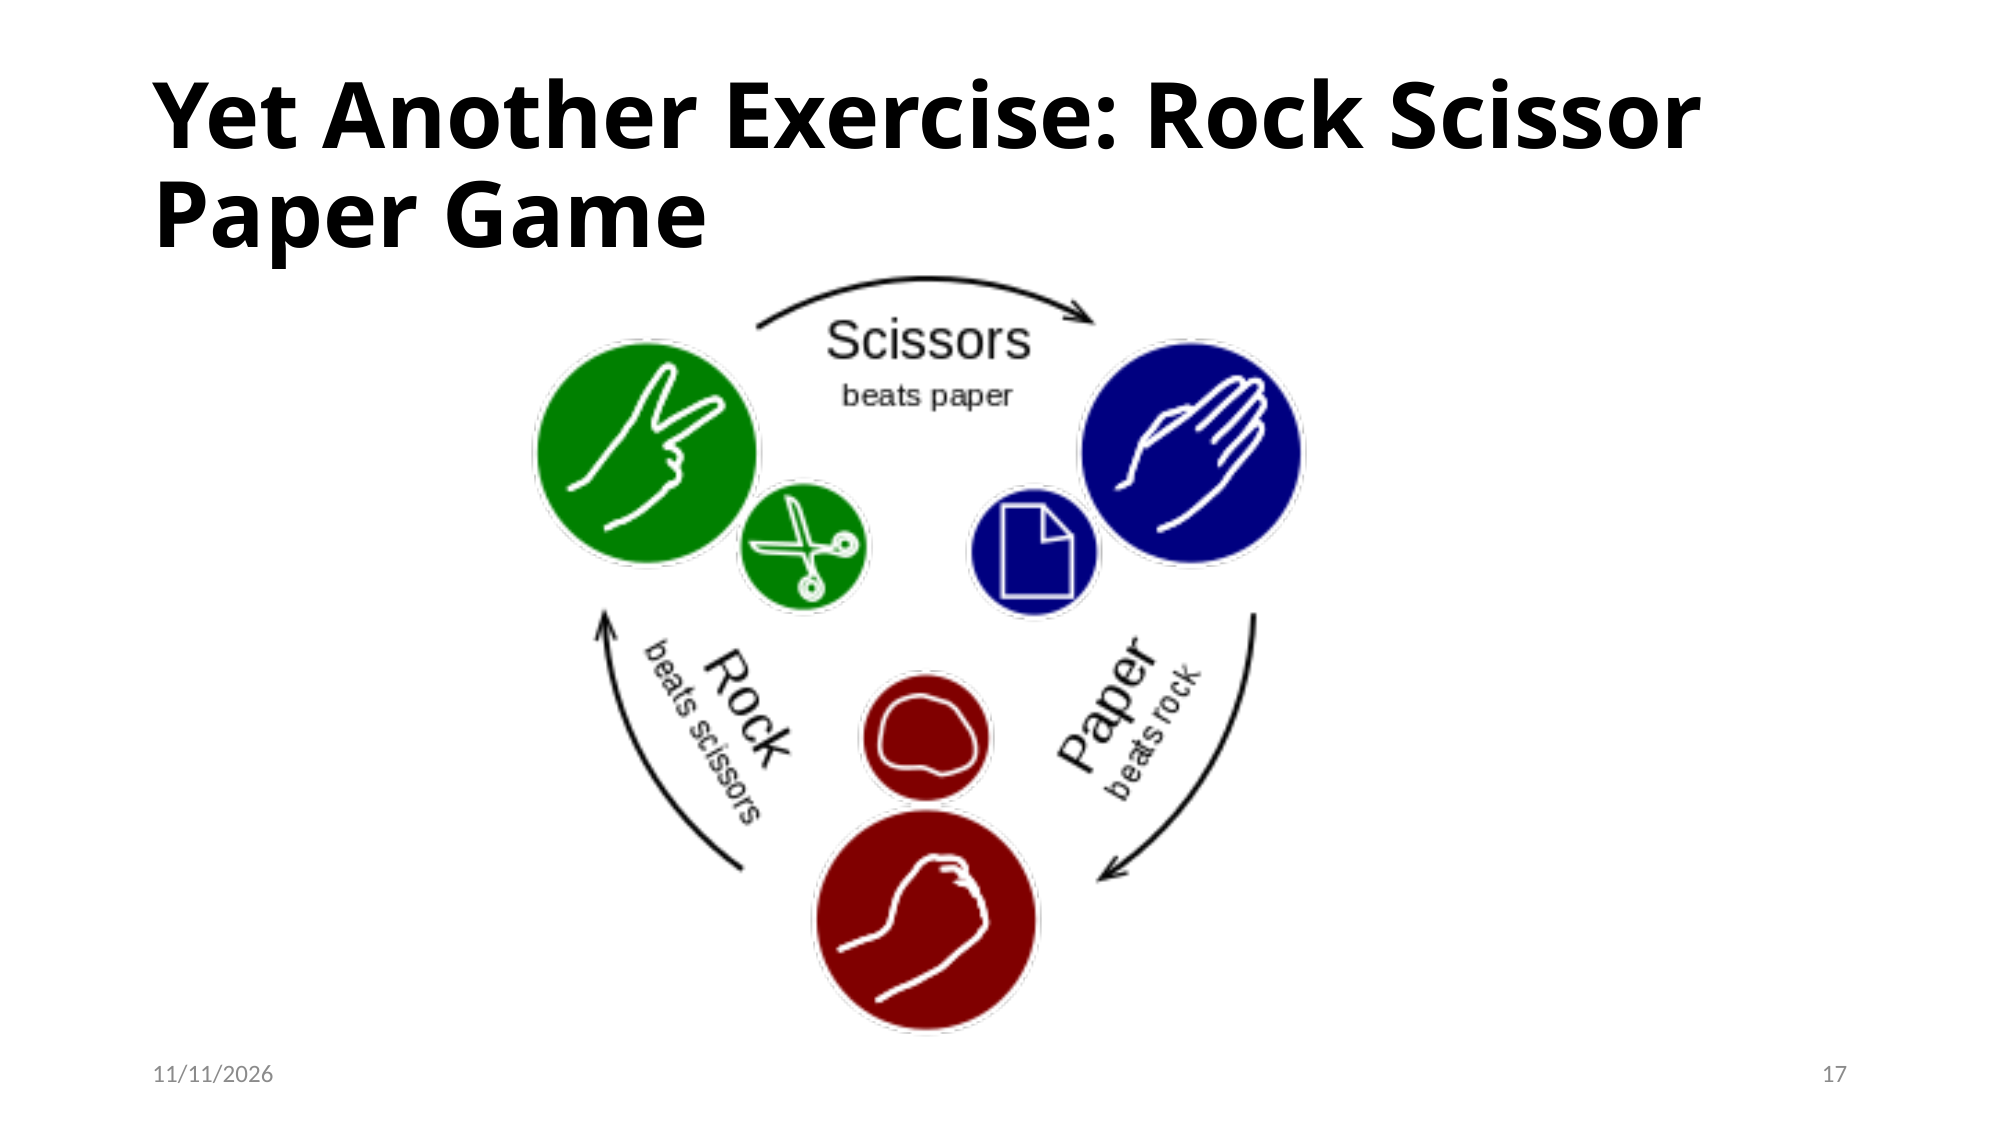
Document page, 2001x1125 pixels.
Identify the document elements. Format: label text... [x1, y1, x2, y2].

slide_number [137, 1042, 588, 1103]
slide_number 17 [1412, 1042, 1863, 1103]
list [499, 263, 1329, 1056]
title Yet Another Exercise: Rock Scissor Paper Game [137, 59, 1863, 278]
